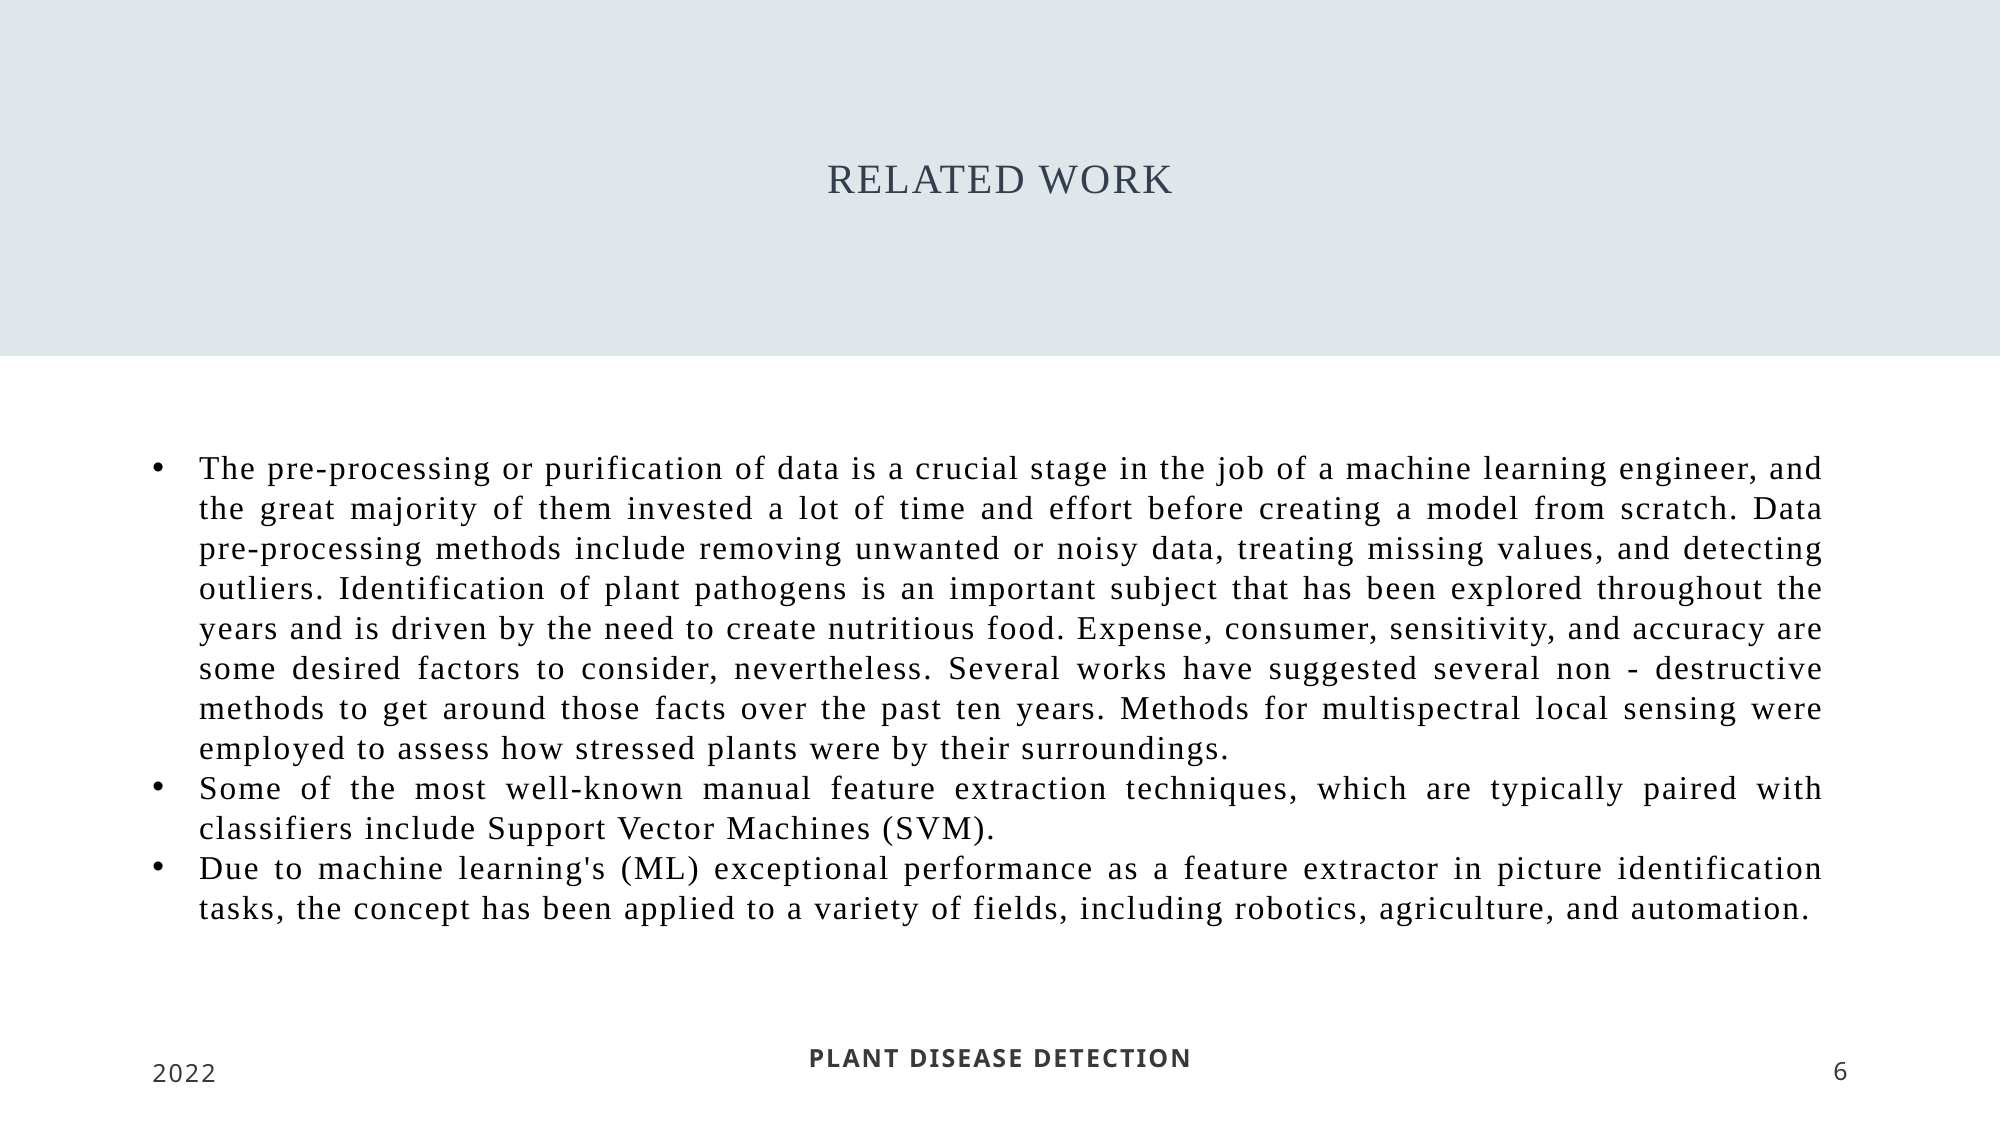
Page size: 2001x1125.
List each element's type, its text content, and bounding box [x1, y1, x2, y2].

slide_number 6 [1412, 1042, 1863, 1103]
slide_number 2022 [137, 1042, 588, 1103]
title Related work [137, 98, 1863, 262]
footer Plant disease detection [662, 1042, 1338, 1103]
list The pre-processing or purification of data is a crucial stage in the job of a machine learning engineer, and the great majority of them invested a lot of time and effort before creating a model from scratch. Data pre-processing methods include removing unwanted or noisy data, treating missing values, and detecting outliers. Identification of plant pathogens is an important subject that has been explored throughout the years and is driven by the need to create nutritious food. Expense, consumer, sensitivity, and accuracy are some desired factors to consider, nevertheless. Several works have suggested several non - destructive methods to get around those facts over the past ten years. Methods for multispectral local sensing were employed to assess how stressed plants were by their surroundings. Some of the most well-known manual feature extraction techniques, which are typically paired with classifiers include Support Vector Machines (SVM). Due to machine learning's (ML) exceptional performance as a feature extractor in picture identification tasks, the concept has been applied to a variety of fields, including robotics, agriculture, and automation. [137, 439, 1843, 978]
